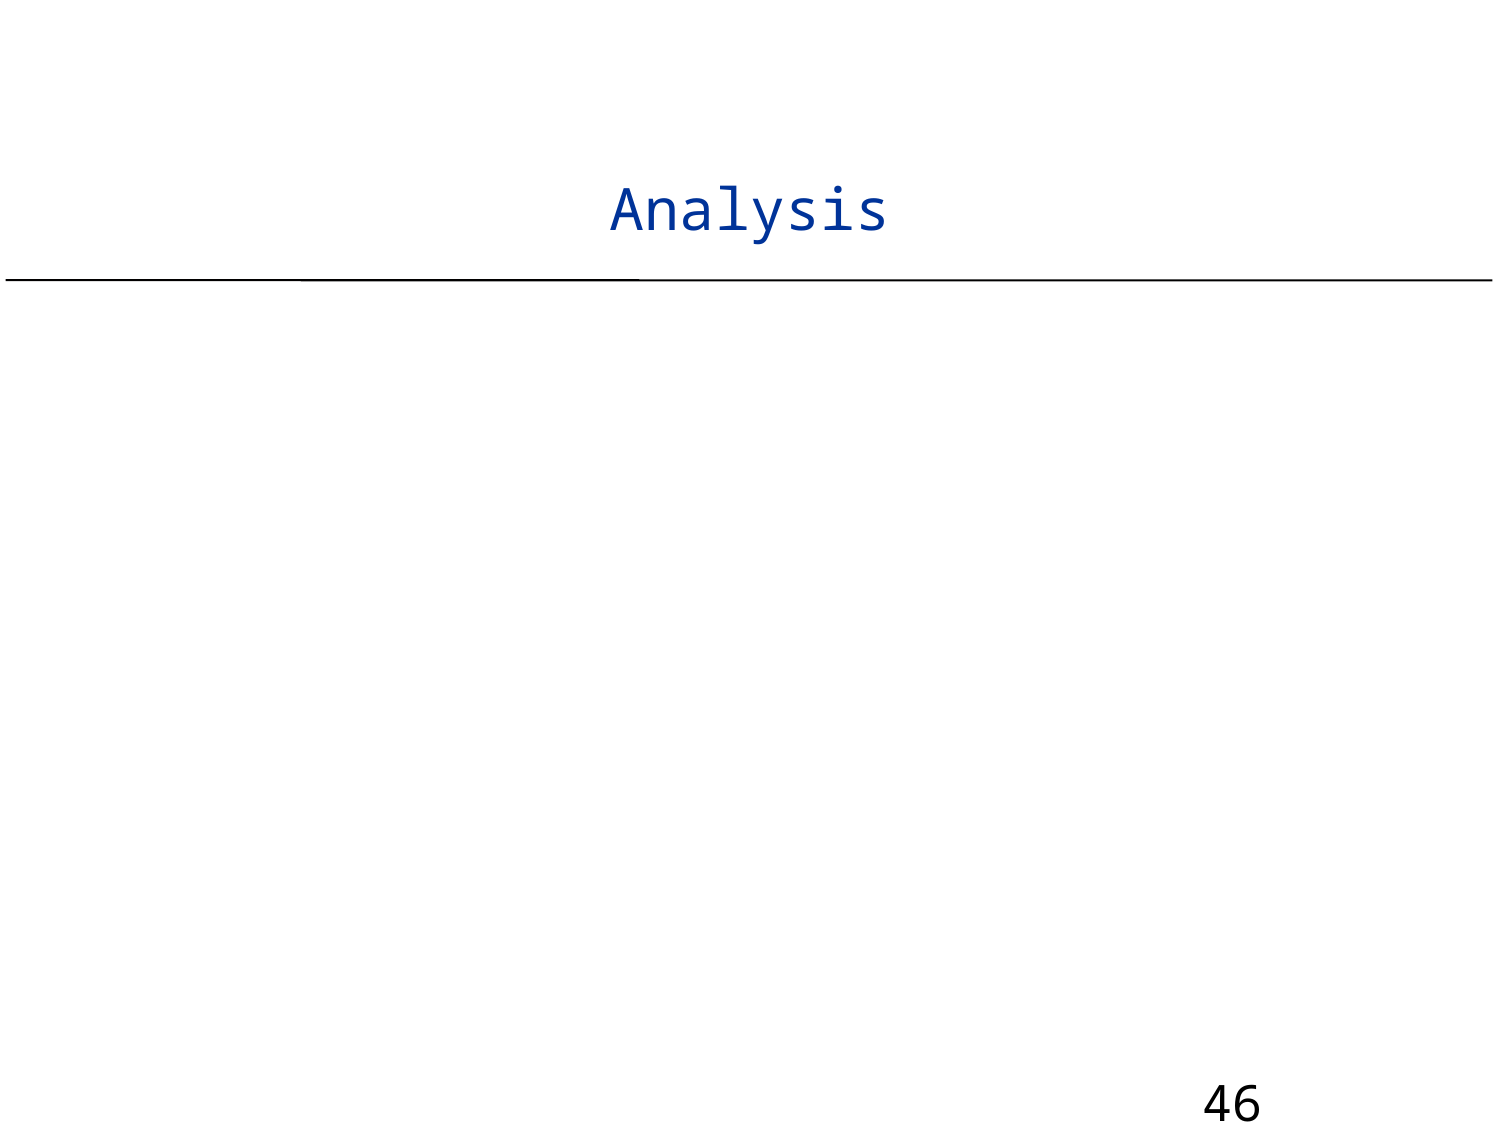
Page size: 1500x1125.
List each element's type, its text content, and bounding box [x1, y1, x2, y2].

text_box Analysis [0, 0, 1500, 250]
slide_number 46 [1187, 1068, 1499, 1125]
